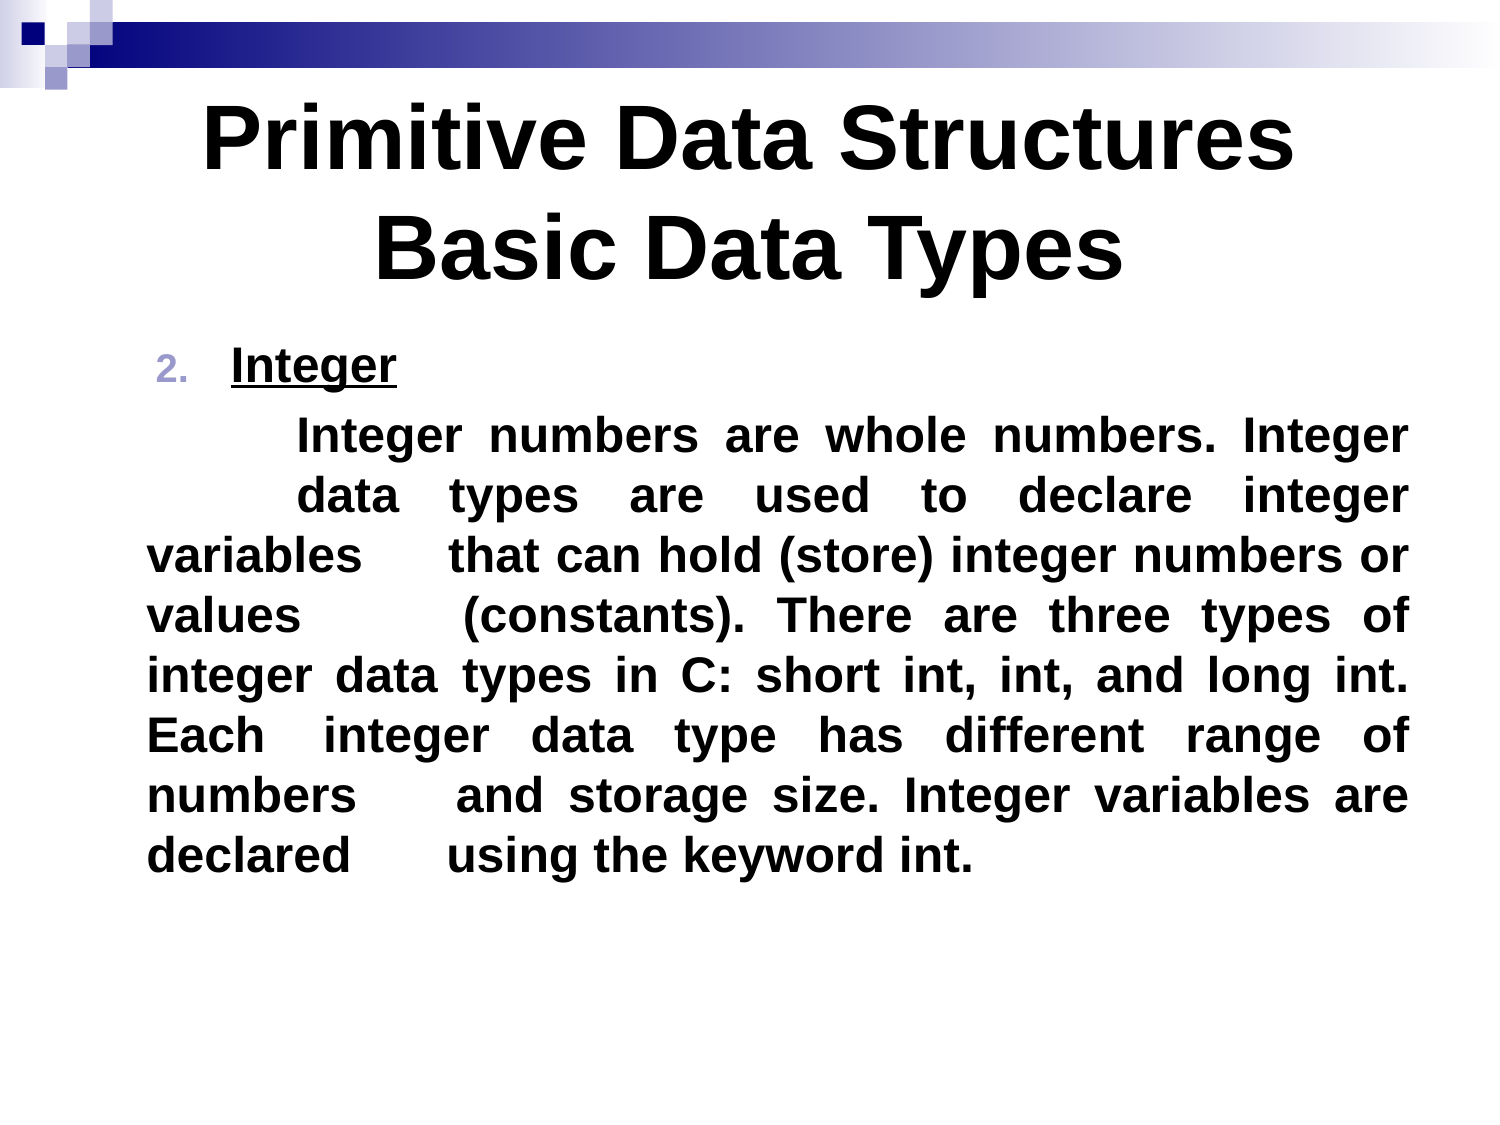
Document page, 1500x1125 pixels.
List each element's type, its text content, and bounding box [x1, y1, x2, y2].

list Integer Integer numbers are whole numbers. Integer data types are used to declare integer variables that can hold (store) integer numbers or values (constants). There are three types of integer data types in C: short int, int, and long int. Each integer data type has different range of numbers and storage size. Integer variables are declared using the keyword int. [75, 324, 1425, 963]
title Primitive Data Structures Basic Data Types [75, 75, 1425, 300]
